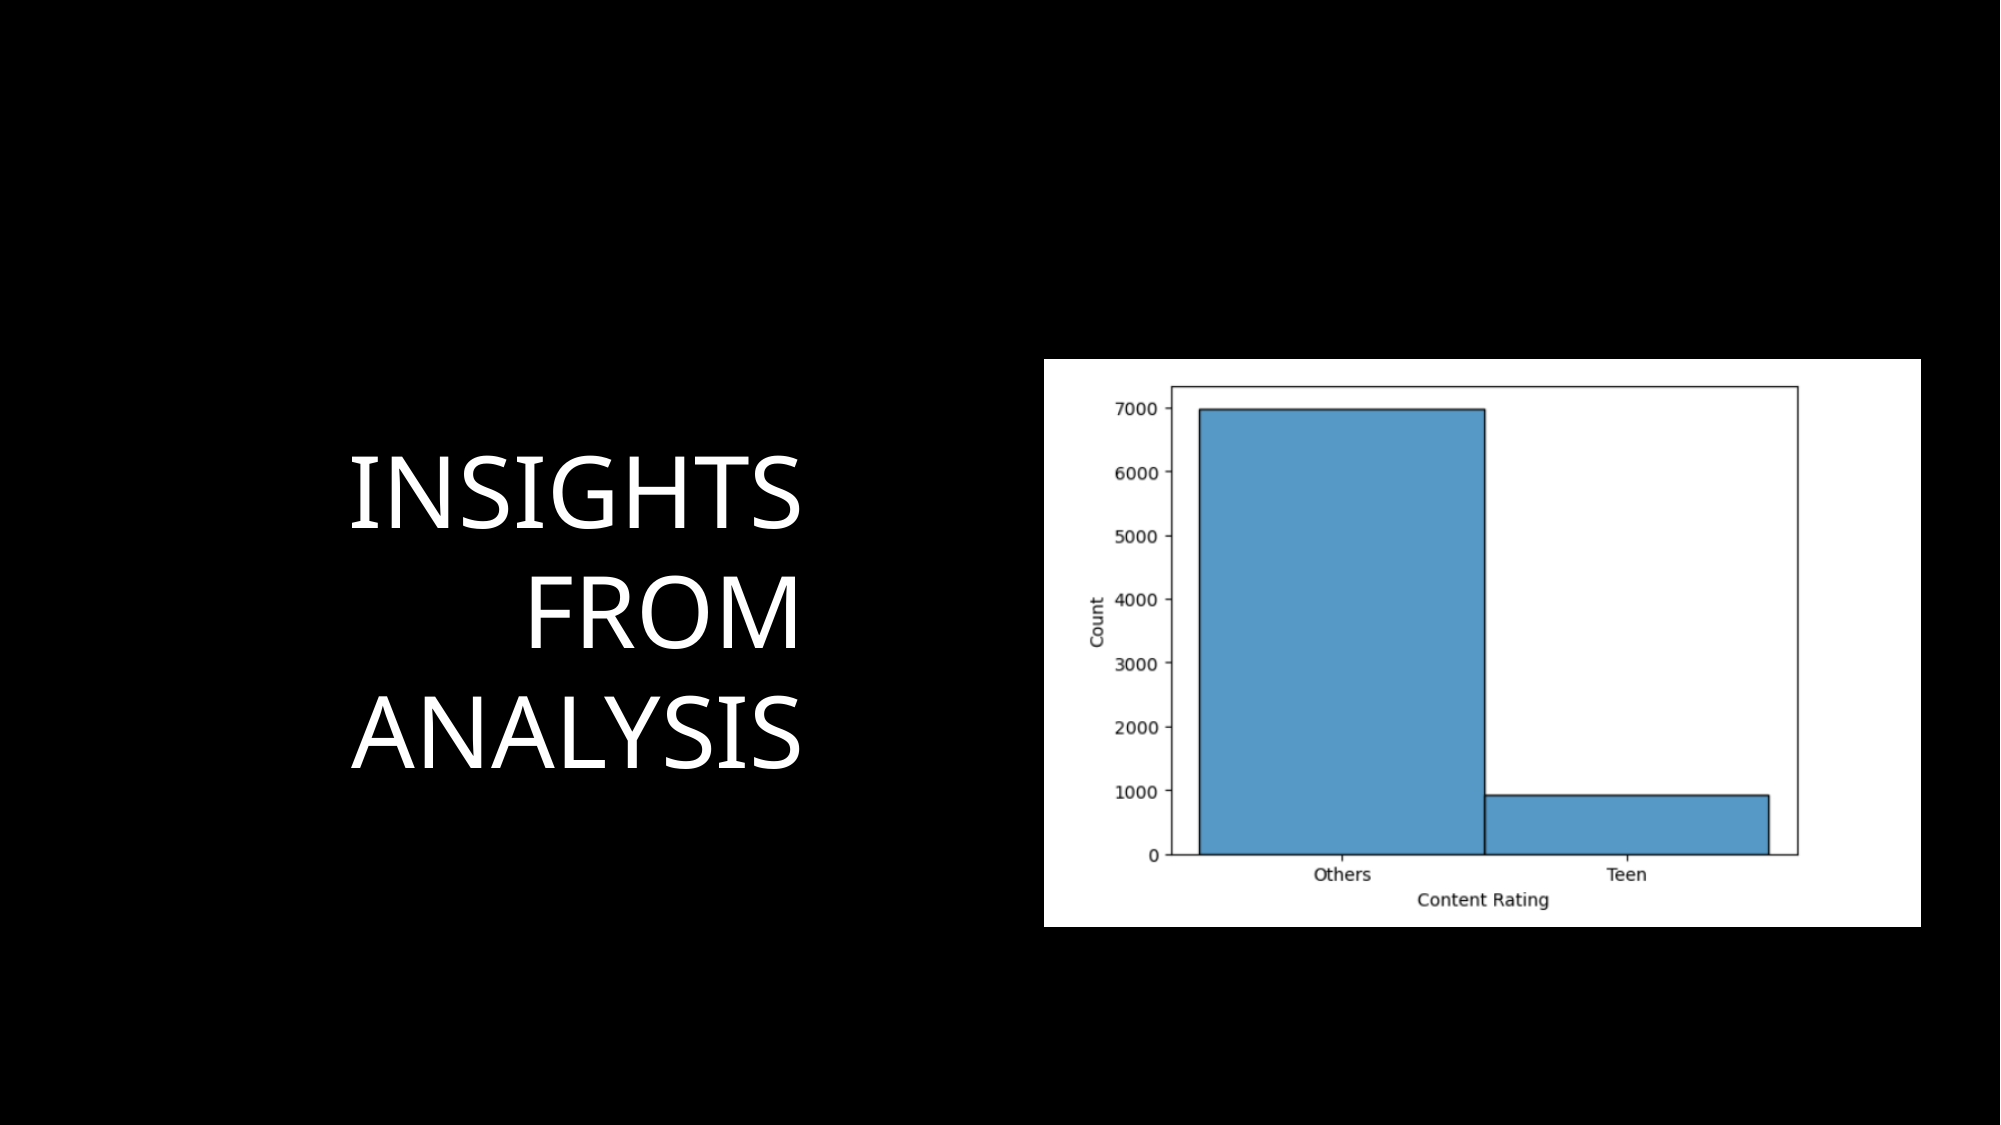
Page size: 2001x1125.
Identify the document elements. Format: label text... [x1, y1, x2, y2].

text_box INSIGHTS FROM ANALYSIS [79, 333, 821, 796]
picture [1044, 359, 1921, 927]
